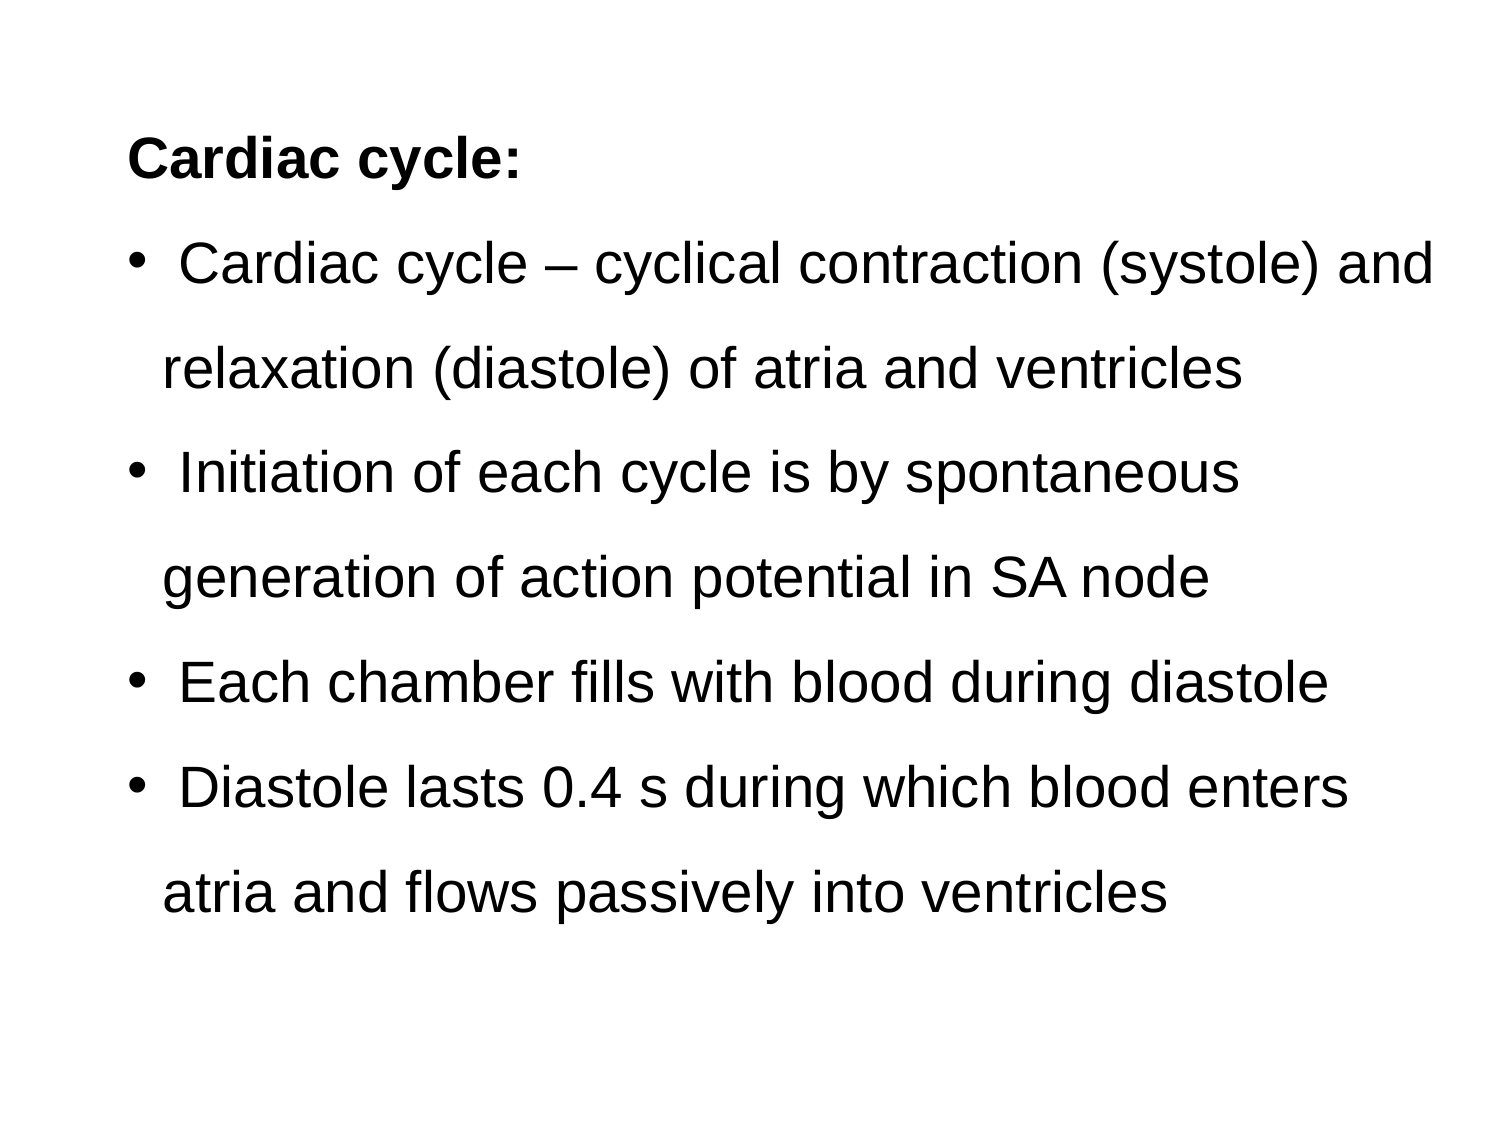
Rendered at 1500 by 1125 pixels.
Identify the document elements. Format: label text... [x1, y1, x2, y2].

text_box Cardiac cycle: Cardiac cycle – cyclical contraction (systole) and relaxation (diastole) of atria and ventricles Initiation of each cycle is by spontaneous generation of action potential in SA node Each chamber fills with blood during diastole Diastole lasts 0.4 s during which blood enters atria and flows passively into ventricles [112, 112, 1463, 992]
